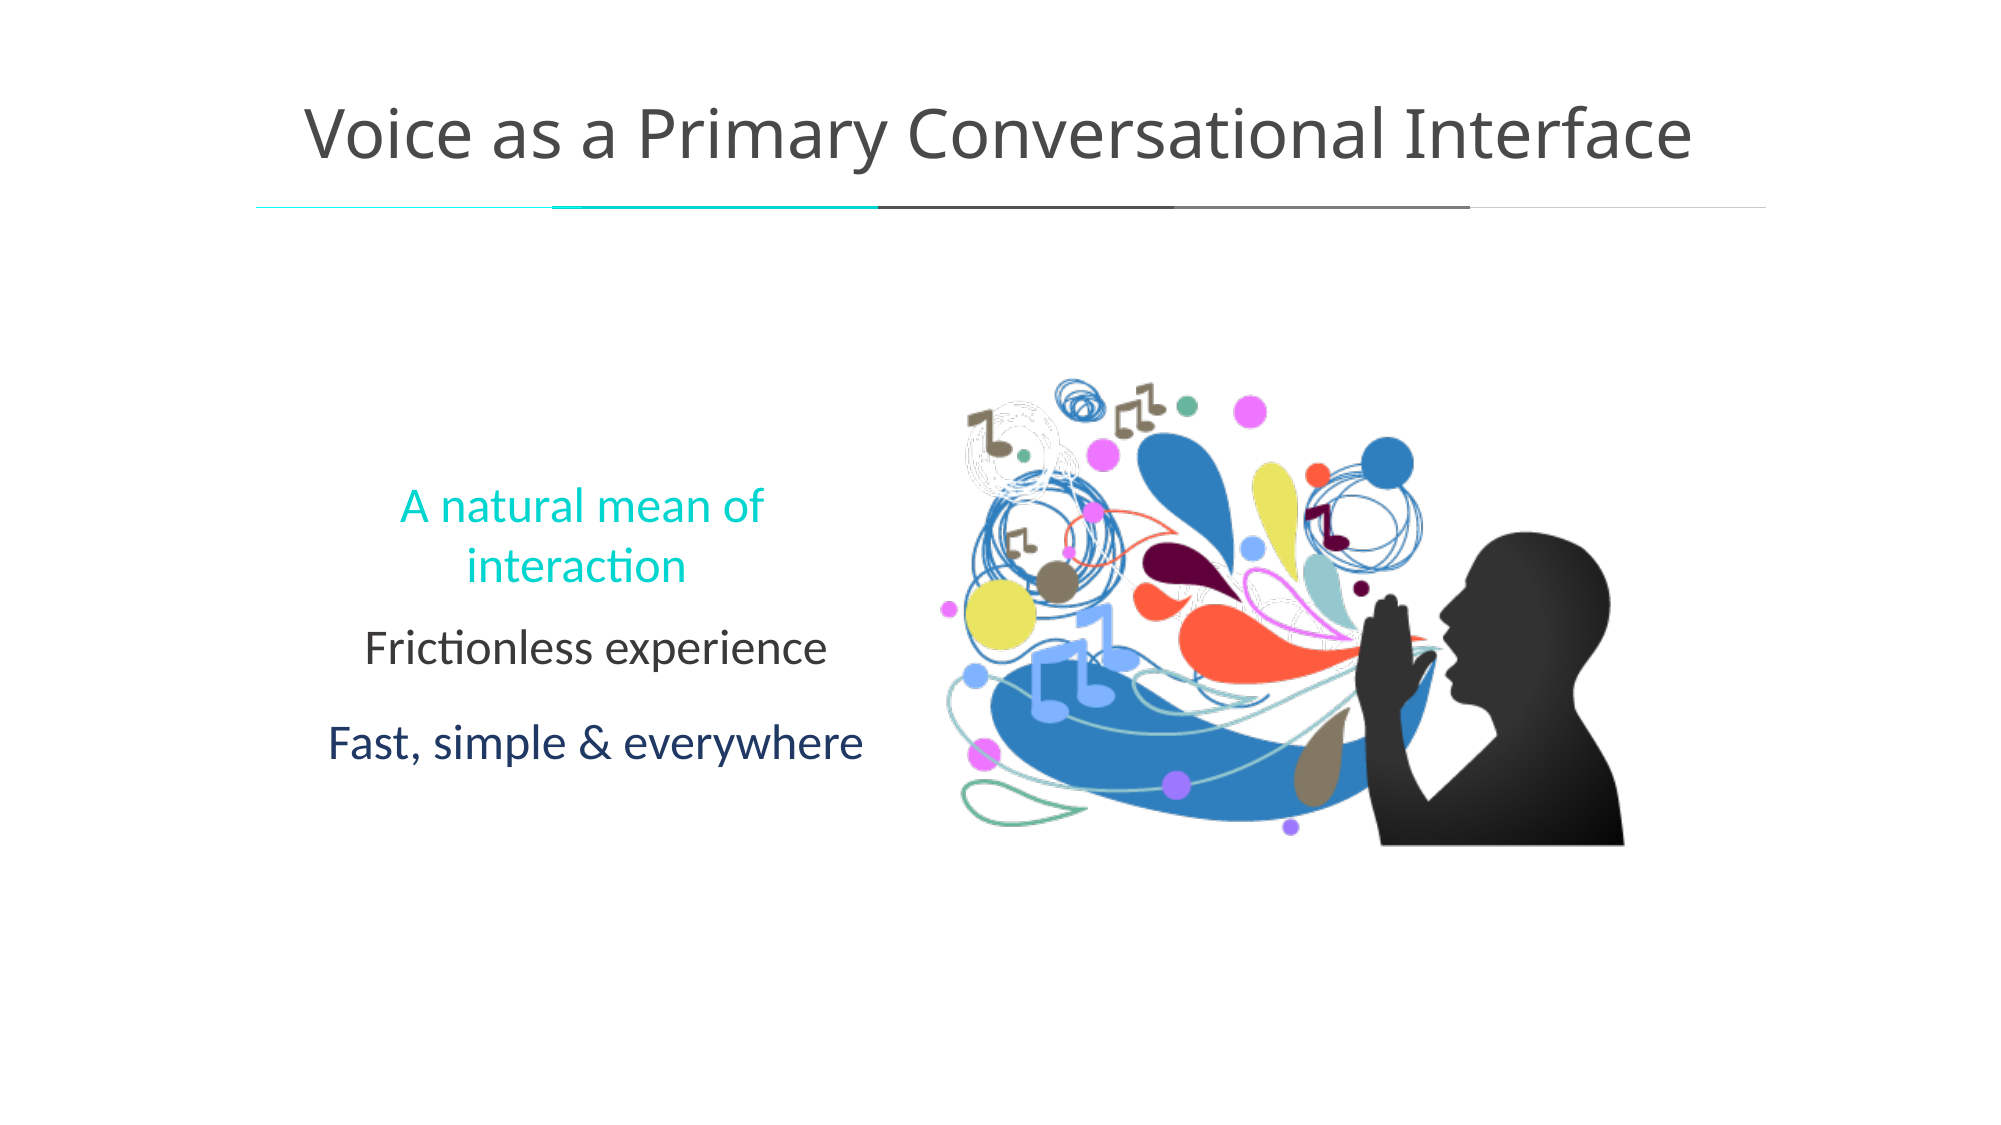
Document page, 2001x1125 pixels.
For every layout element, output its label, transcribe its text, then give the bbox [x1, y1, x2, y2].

picture [847, 378, 1697, 847]
text_box Frictionless experience [285, 574, 847, 669]
text_box Fast, simple & everywhere [285, 669, 847, 810]
title Voice as a Primary Conversational Interface [249, 78, 1750, 181]
text_box A natural mean of interaction [271, 462, 847, 603]
